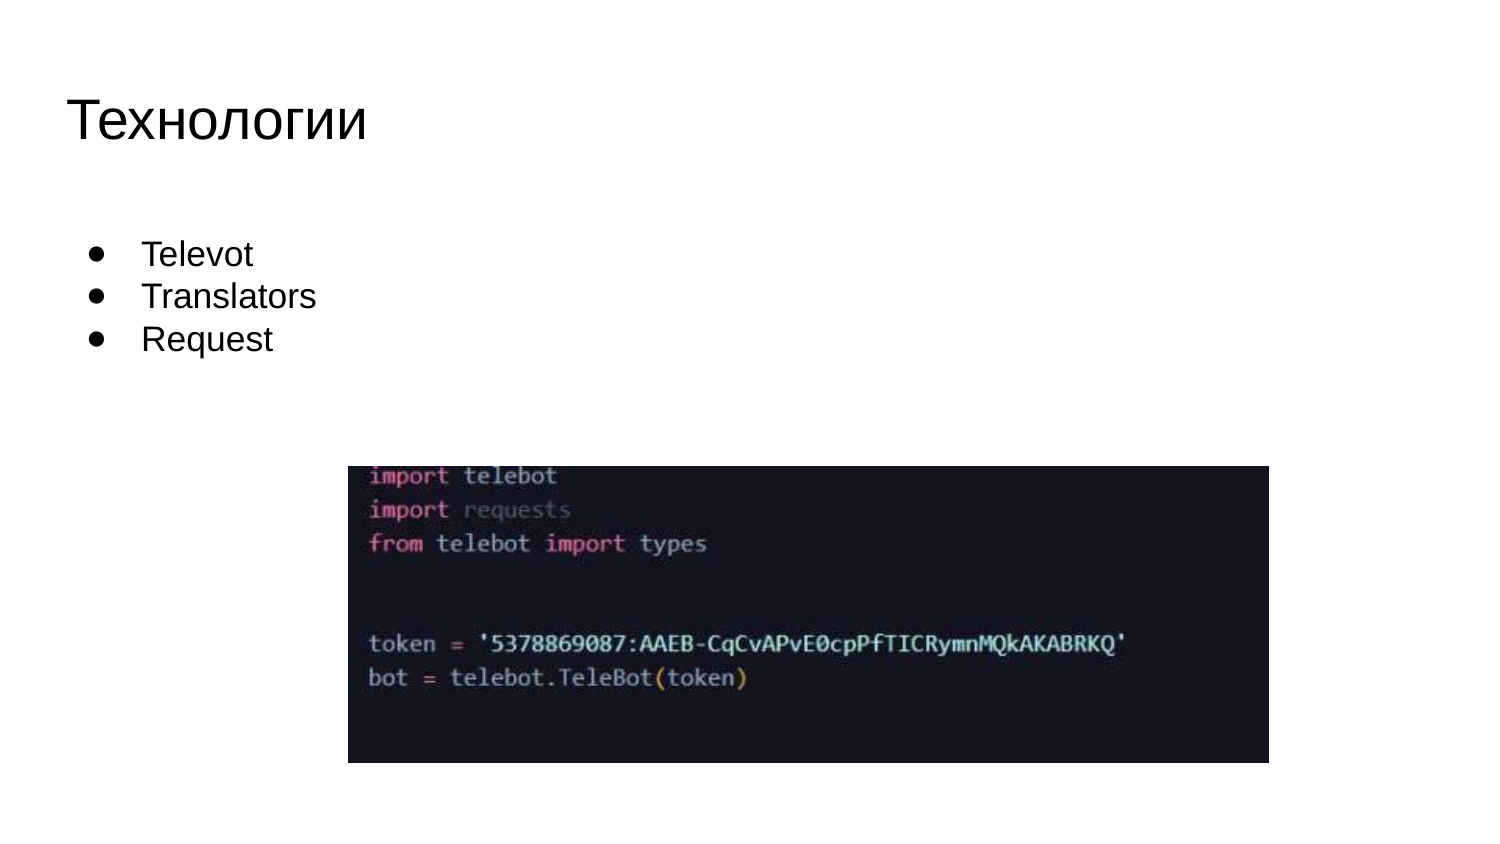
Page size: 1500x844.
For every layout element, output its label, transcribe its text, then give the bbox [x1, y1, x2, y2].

picture [347, 466, 1269, 763]
text_box Televot Translators Request [51, 215, 669, 374]
title Технологии [51, 72, 1449, 167]
